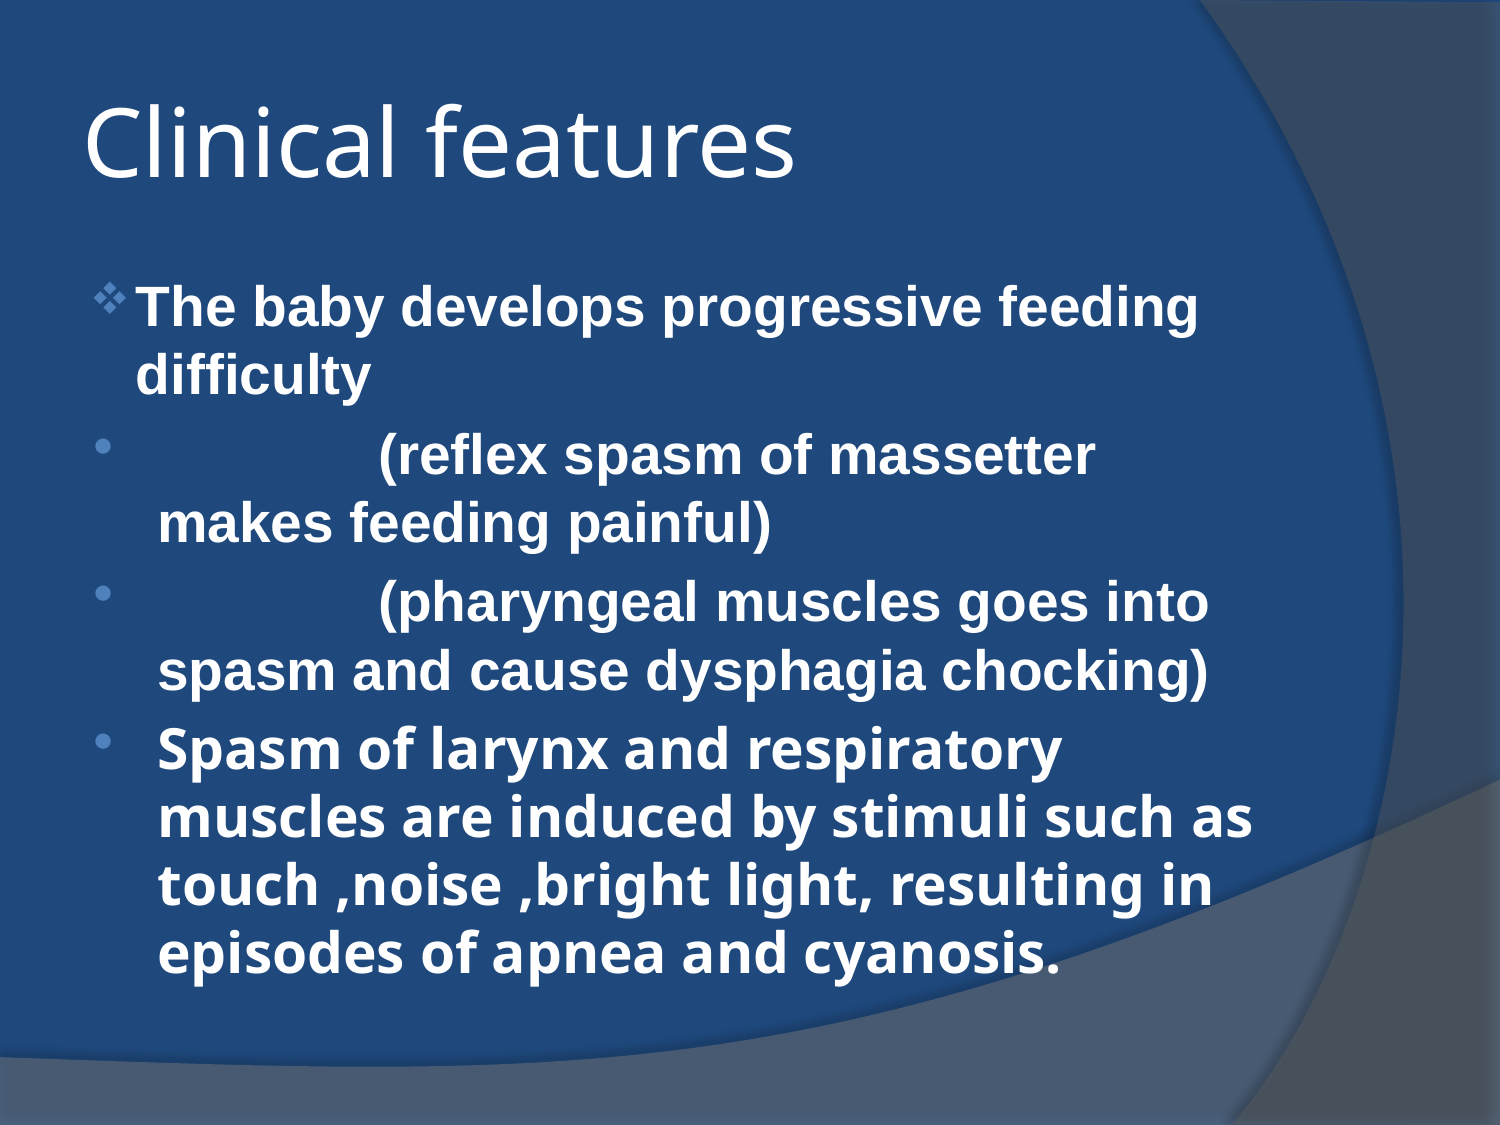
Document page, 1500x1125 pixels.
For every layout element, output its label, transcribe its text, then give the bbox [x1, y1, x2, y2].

title Clinical features [75, 45, 1300, 233]
list The baby develops progressive feeding difficulty (reflex spasm of massetter makes feeding painful) (pharyngeal muscles goes into spasm and cause dysphagia chocking) Spasm of larynx and respiratory muscles are induced by stimuli such as touch ,noise ,bright light, resulting in episodes of apnea and cyanosis. [75, 262, 1300, 1005]
